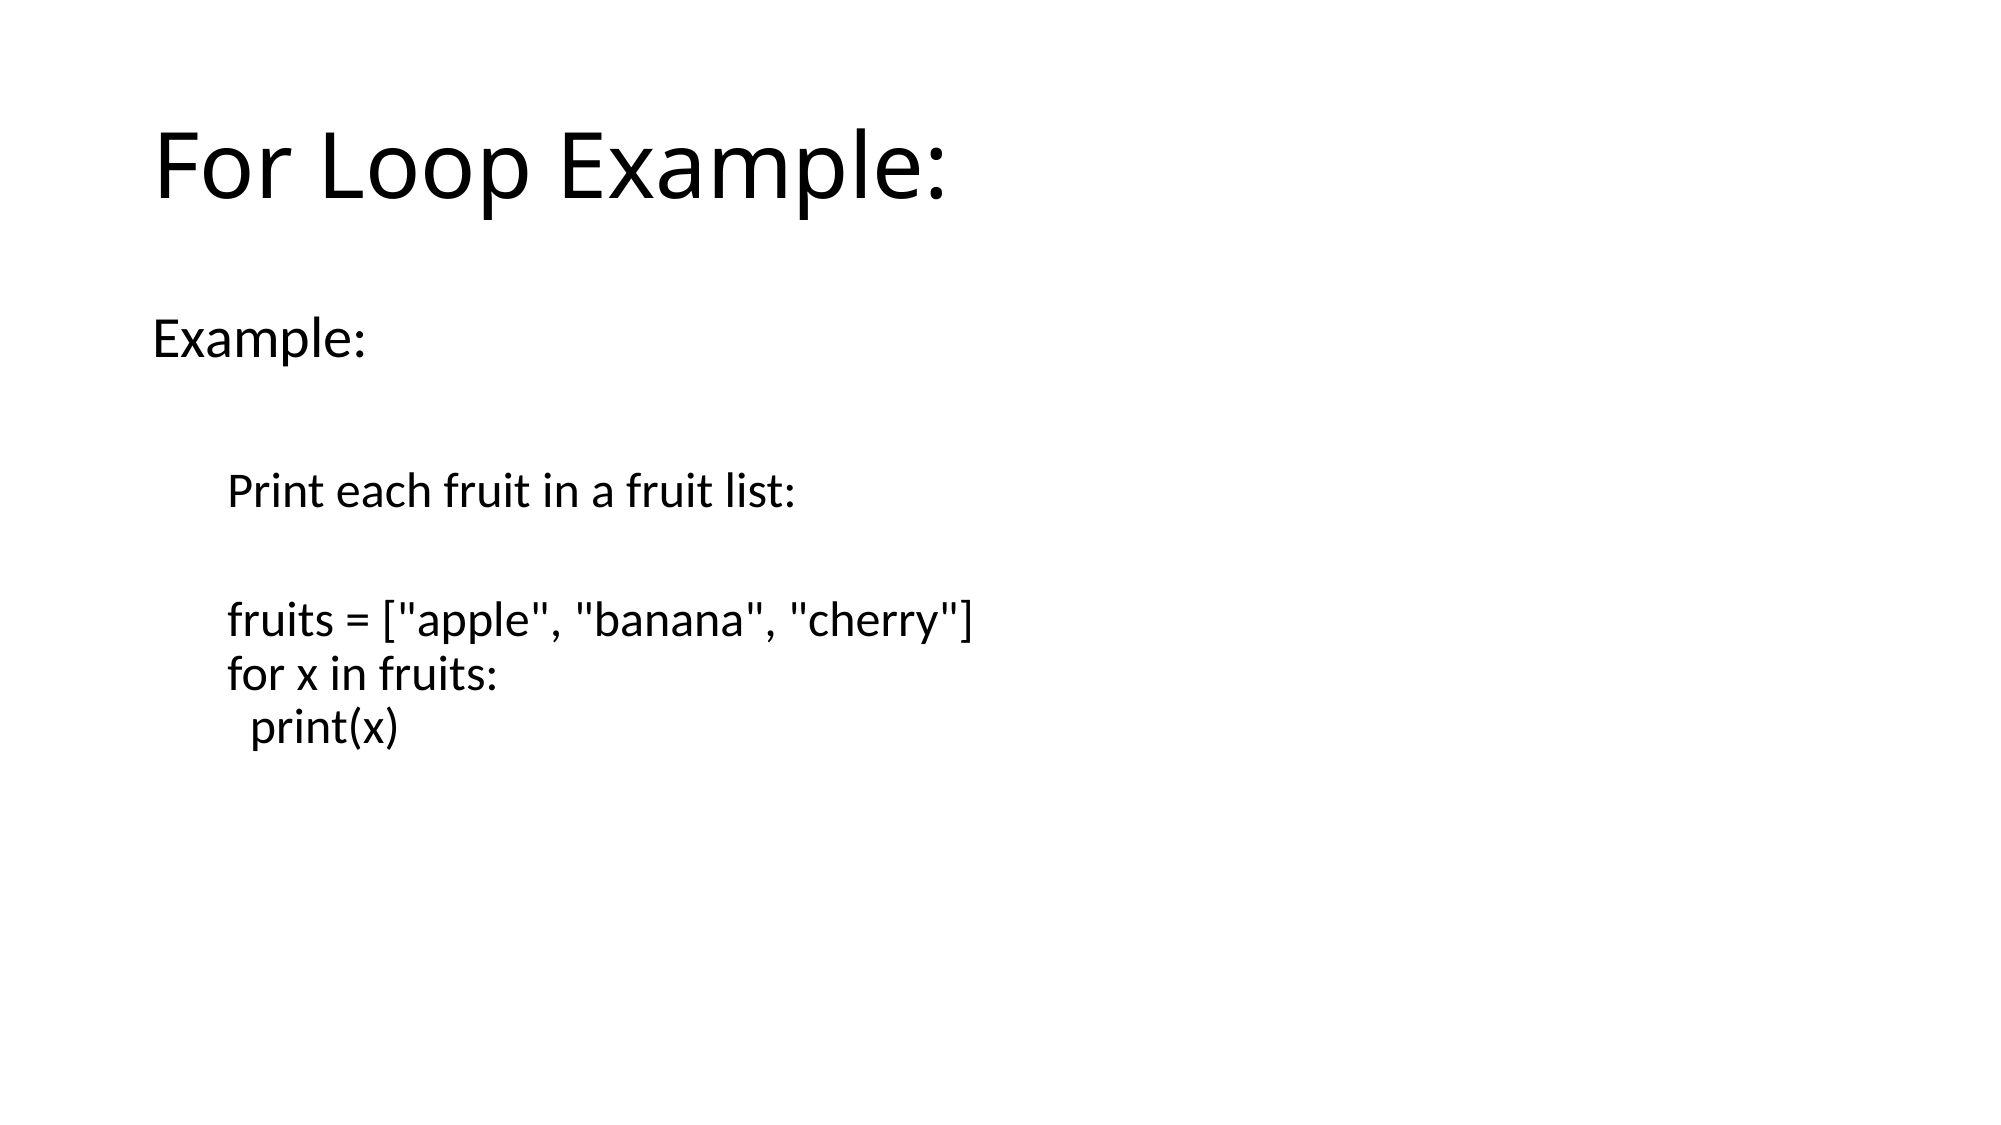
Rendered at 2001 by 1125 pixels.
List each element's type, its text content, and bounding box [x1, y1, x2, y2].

title For Loop Example: [137, 59, 1863, 278]
list Example: Print each fruit in a fruit list: fruits = ["apple", "banana", "cherry"] for x in fruits: print(x) [137, 299, 1863, 1014]
